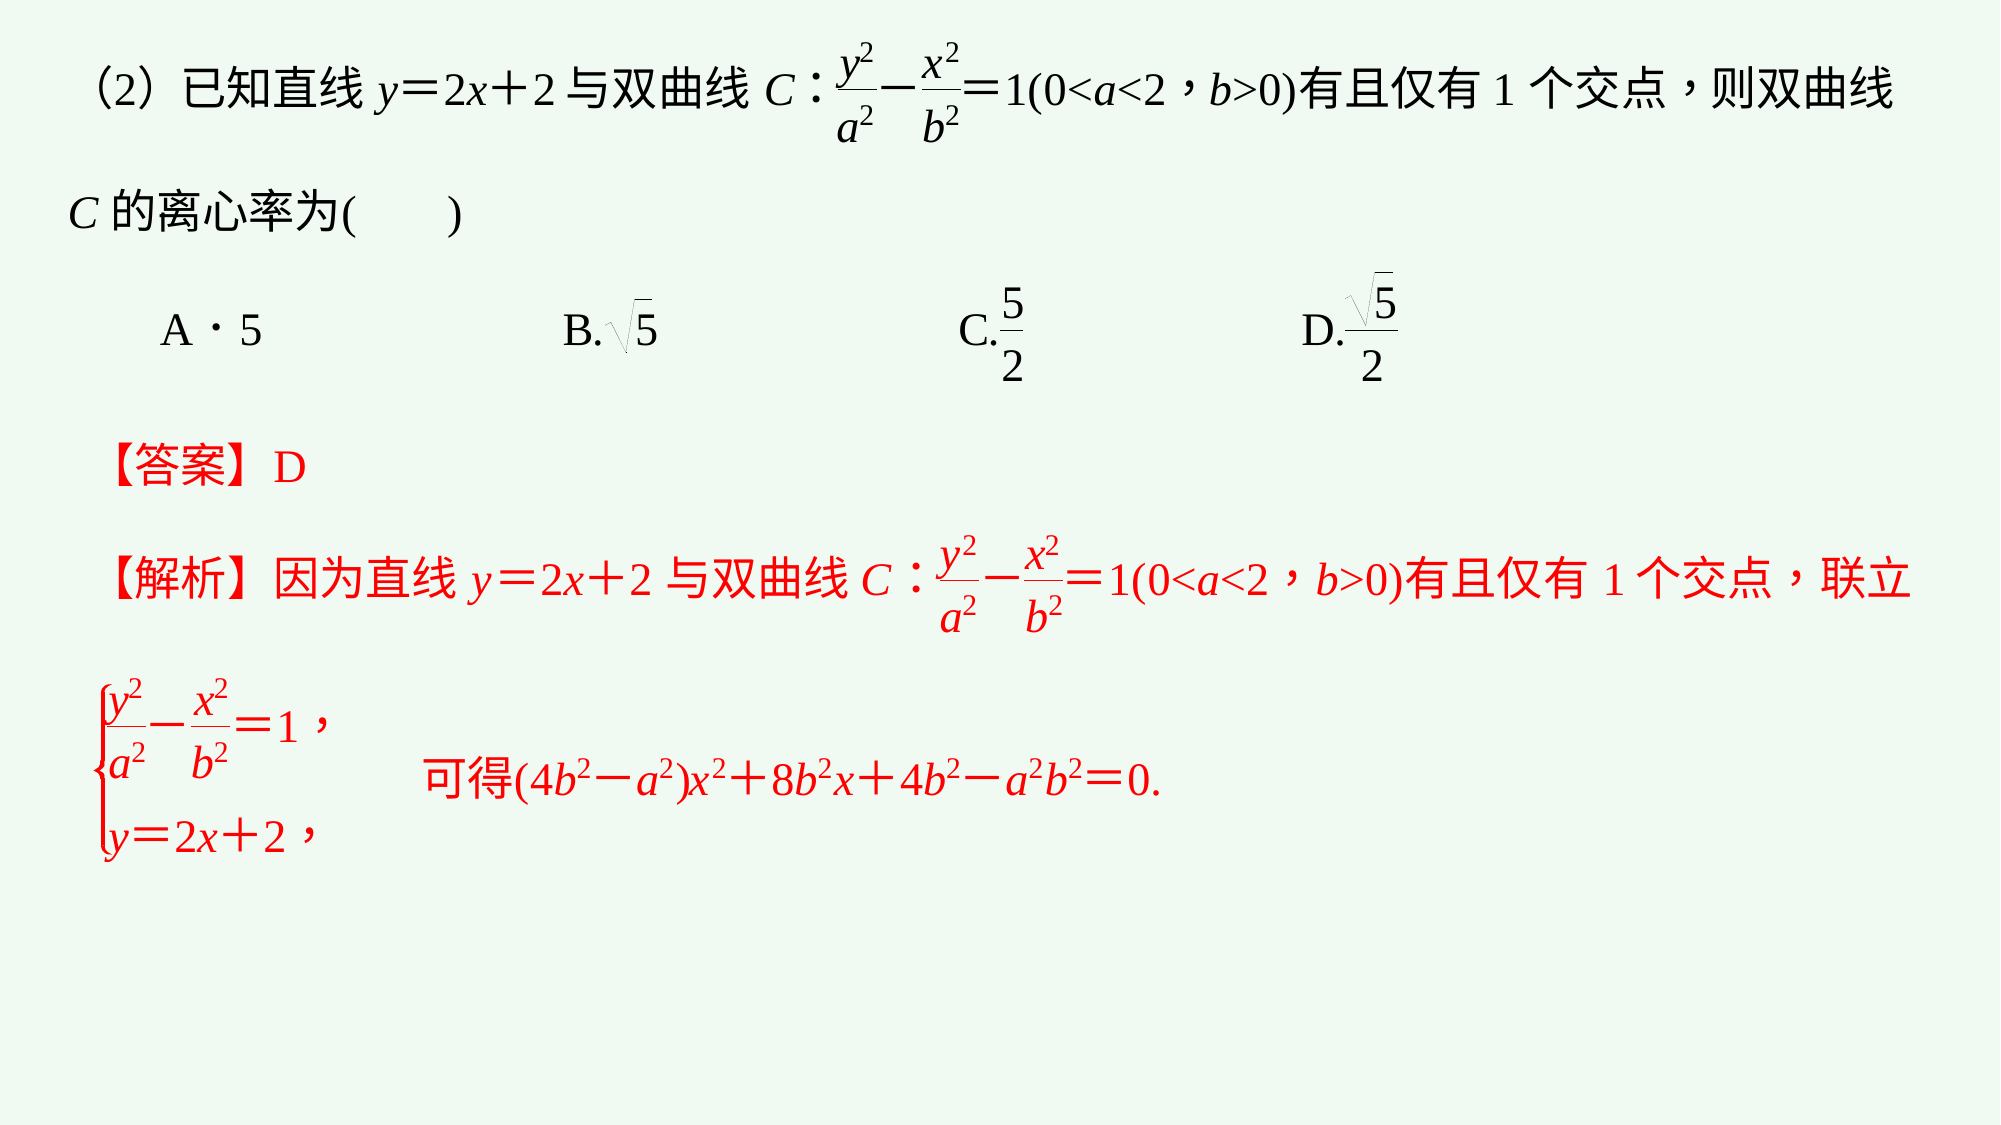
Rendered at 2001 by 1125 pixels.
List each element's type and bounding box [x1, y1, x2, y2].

text_box [88, 435, 1916, 969]
text_box [67, 35, 1896, 495]
